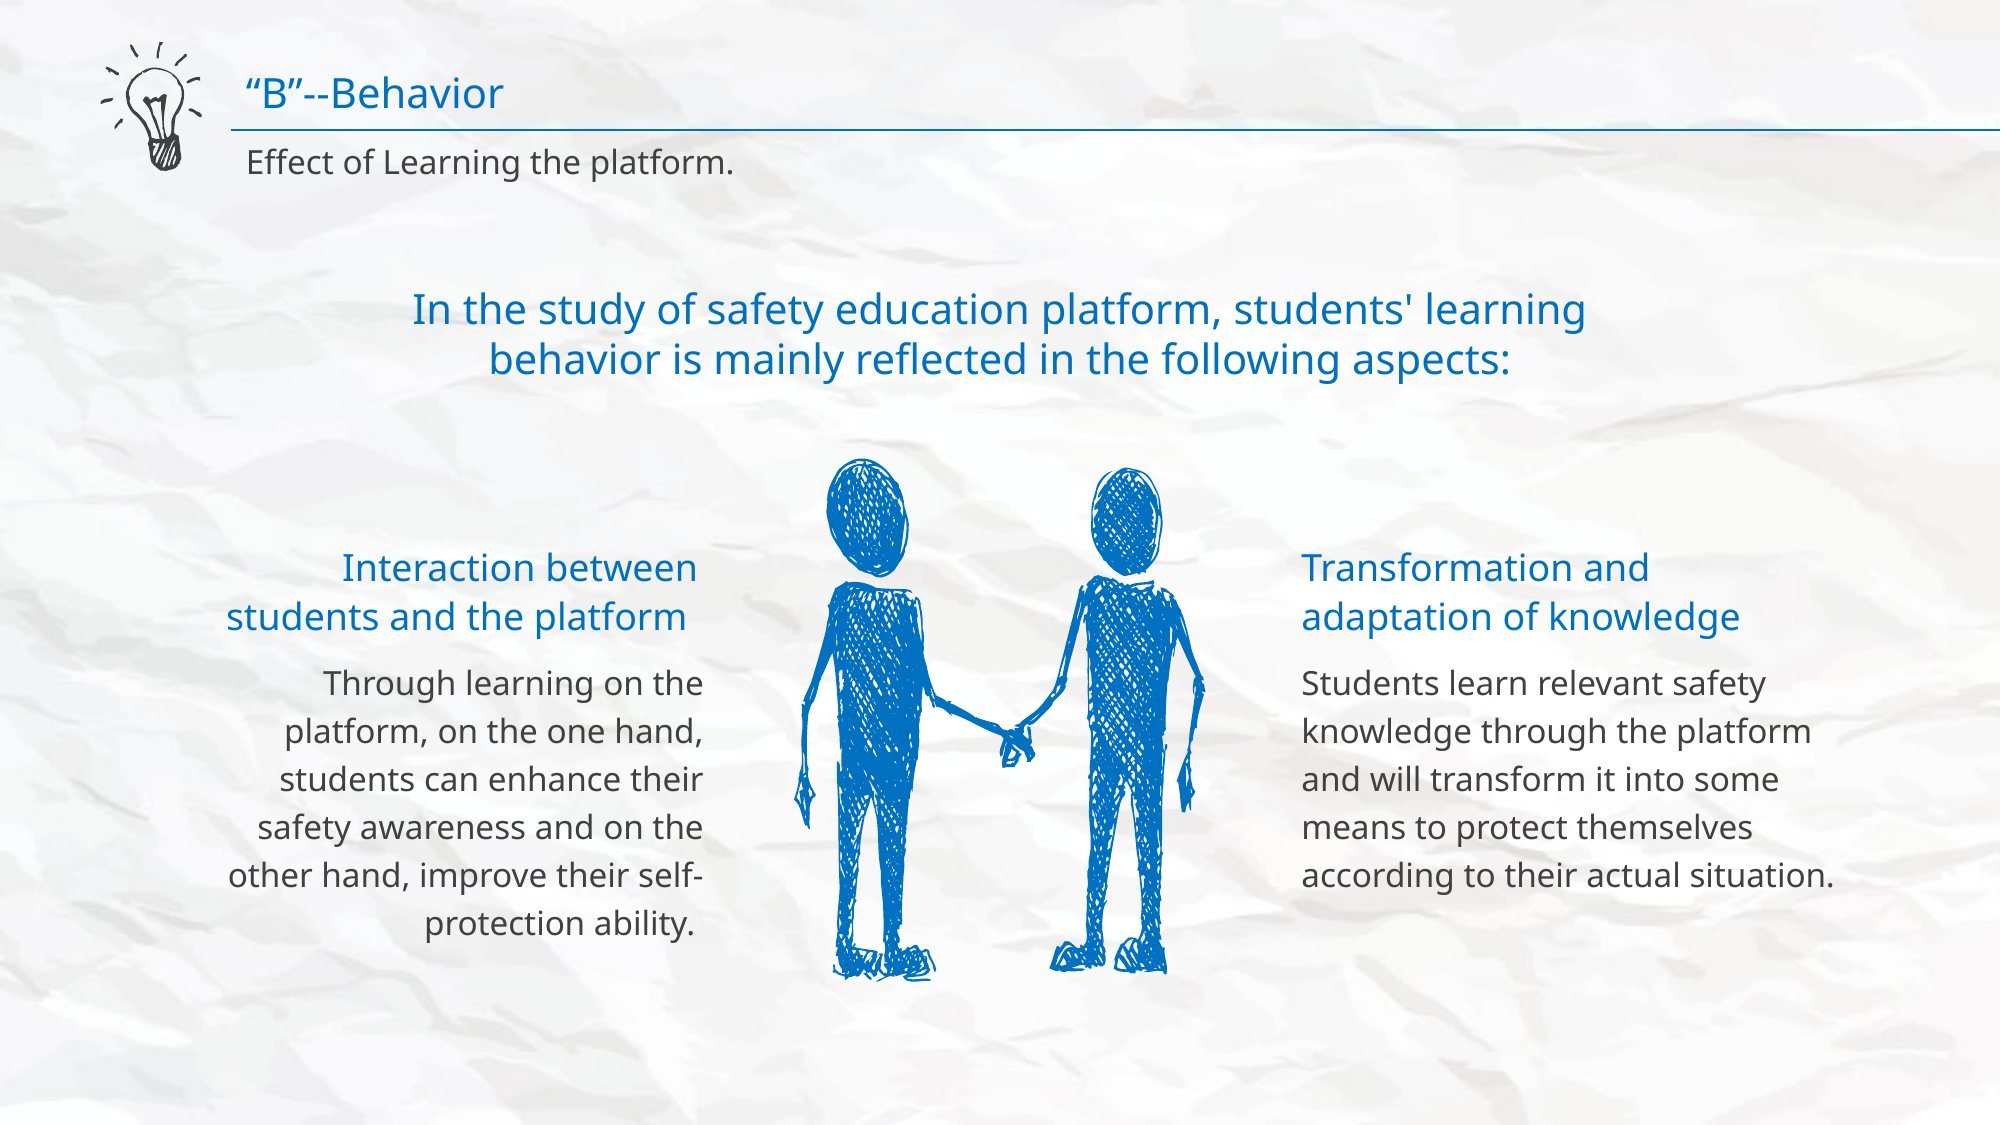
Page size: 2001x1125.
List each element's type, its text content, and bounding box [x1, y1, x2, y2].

picture [0, 0, 2000, 1125]
text_box “B”--Behavior [231, 59, 722, 125]
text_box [793, 457, 1207, 986]
text_box Effect of Learning the platform. [231, 133, 1113, 189]
text_box In the study of safety education platform, students' learning behavior is mainly reflected in the following aspects: [333, 275, 1667, 390]
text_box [1286, 536, 1896, 905]
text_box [174, 536, 720, 905]
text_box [100, 41, 203, 172]
